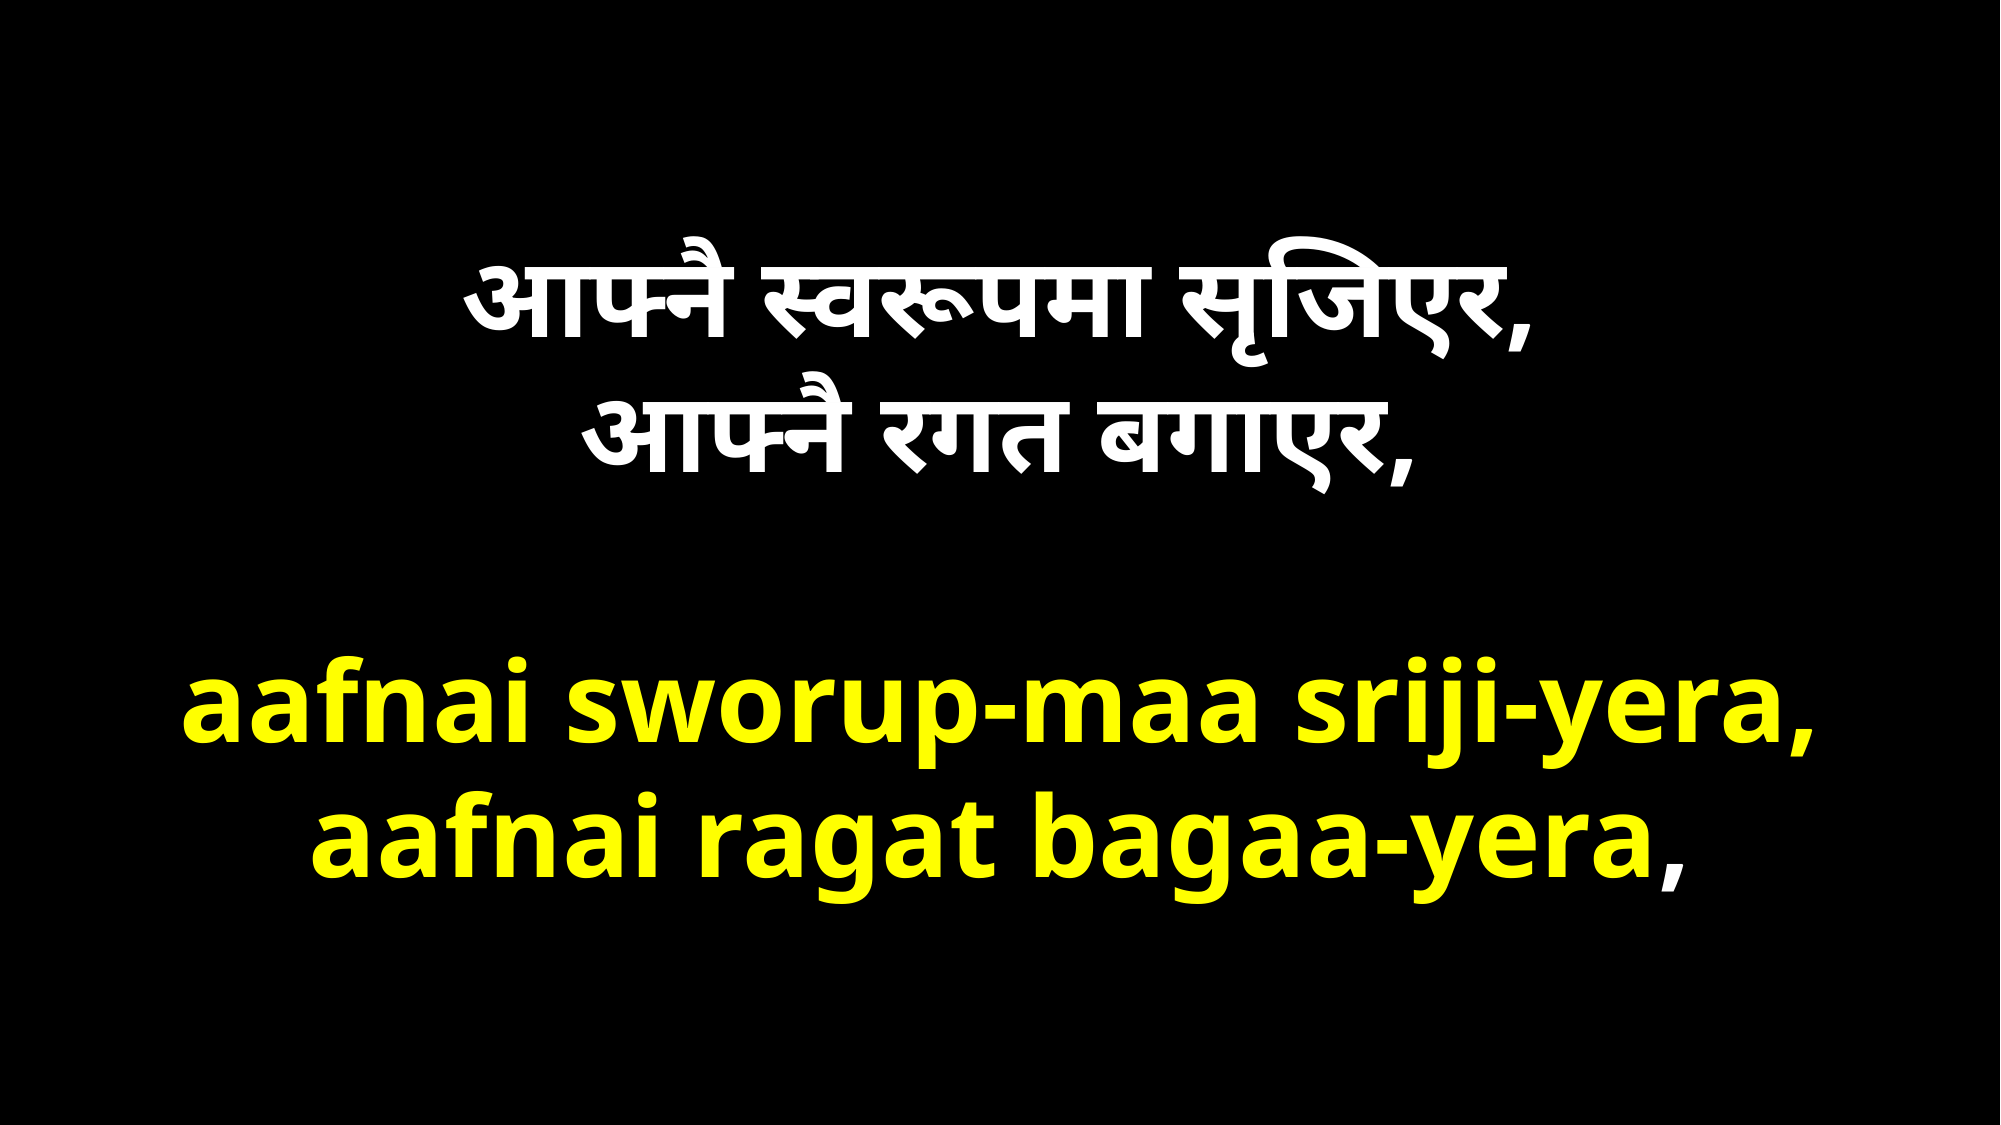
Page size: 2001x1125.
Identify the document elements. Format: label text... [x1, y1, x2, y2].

text_box आफ्‍‌नै स्वरूपमा सृजिएर, आफ्‍‌नै रगत बगाएर, aafnai sworup-maa sriji-yera, aafnai ragat bagaa-yera, [174, 220, 1825, 905]
